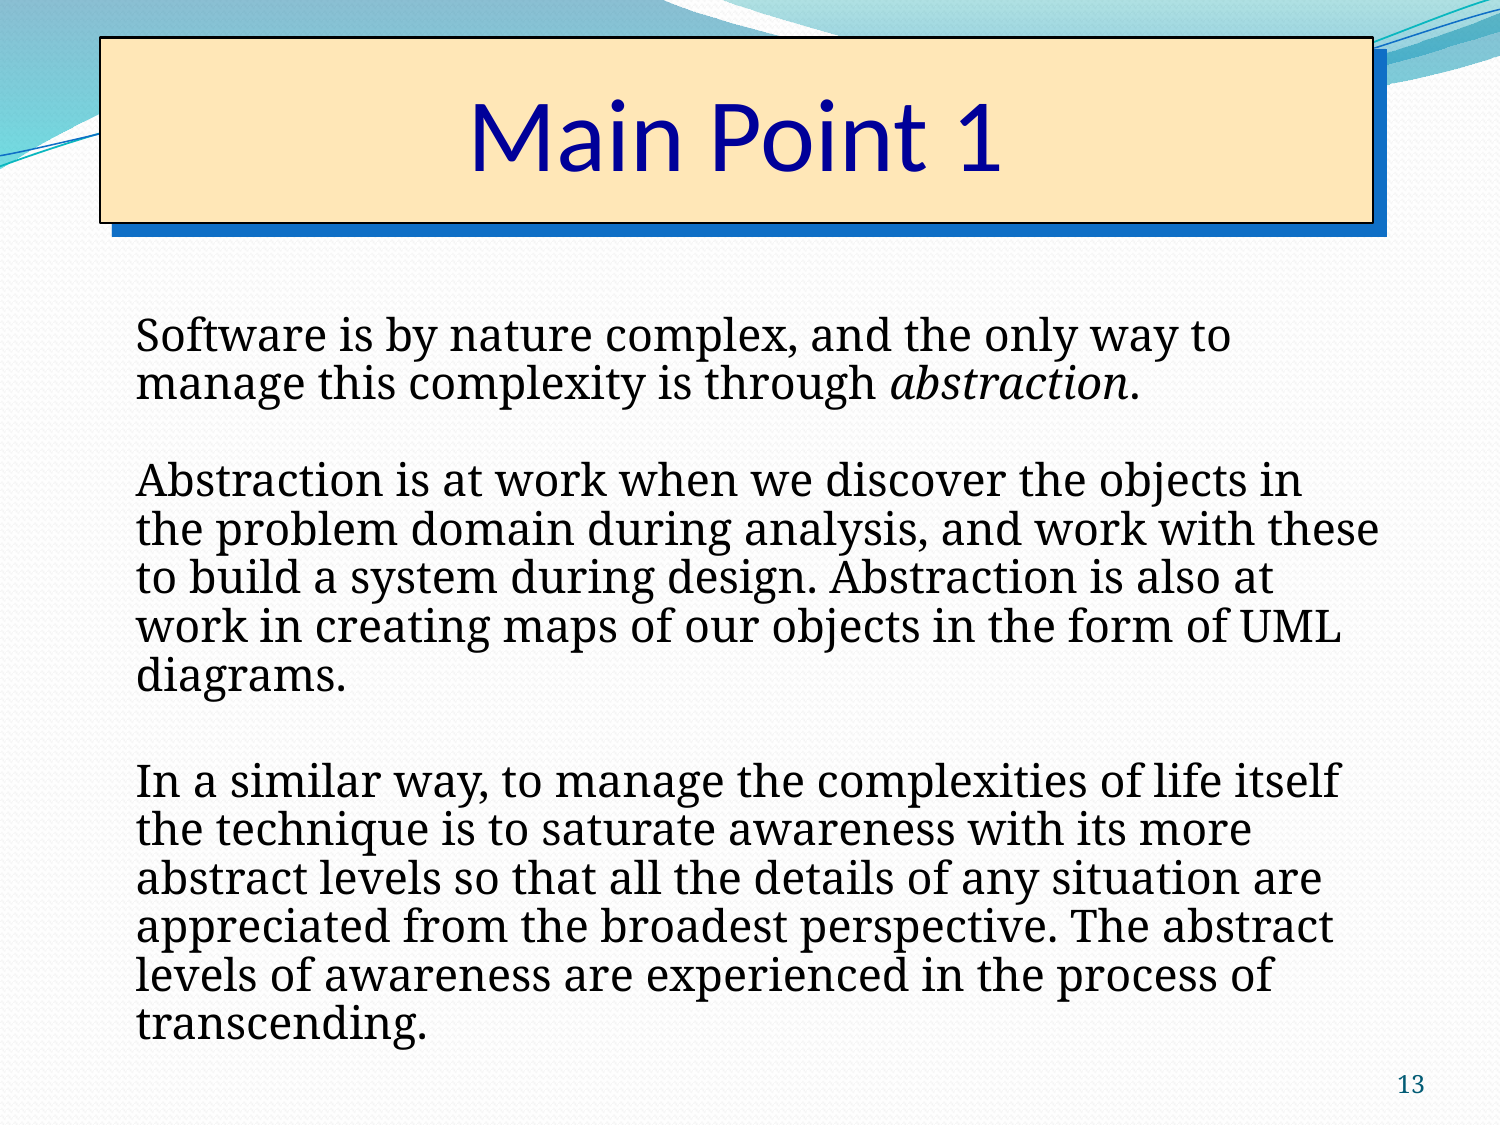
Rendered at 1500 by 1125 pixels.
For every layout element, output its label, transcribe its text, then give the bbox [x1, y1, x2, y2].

list Software is by nature complex, and the only way to manage this complexity is through abstraction. Abstraction is at work when we discover the objects in the problem domain during analysis, and work with these to build a system during design. Abstraction is also at work in creating maps of our objects in the form of UML diagrams. In a similar way, to manage the complexities of life itself the technique is to saturate awareness with its more abstract levels so that all the details of any situation are appreciated from the broadest perspective. The abstract levels of awareness are experienced in the process of transcending. [120, 305, 1396, 1063]
title Main Point 1 [99, 37, 1373, 223]
slide_number 13 [1299, 1042, 1425, 1103]
